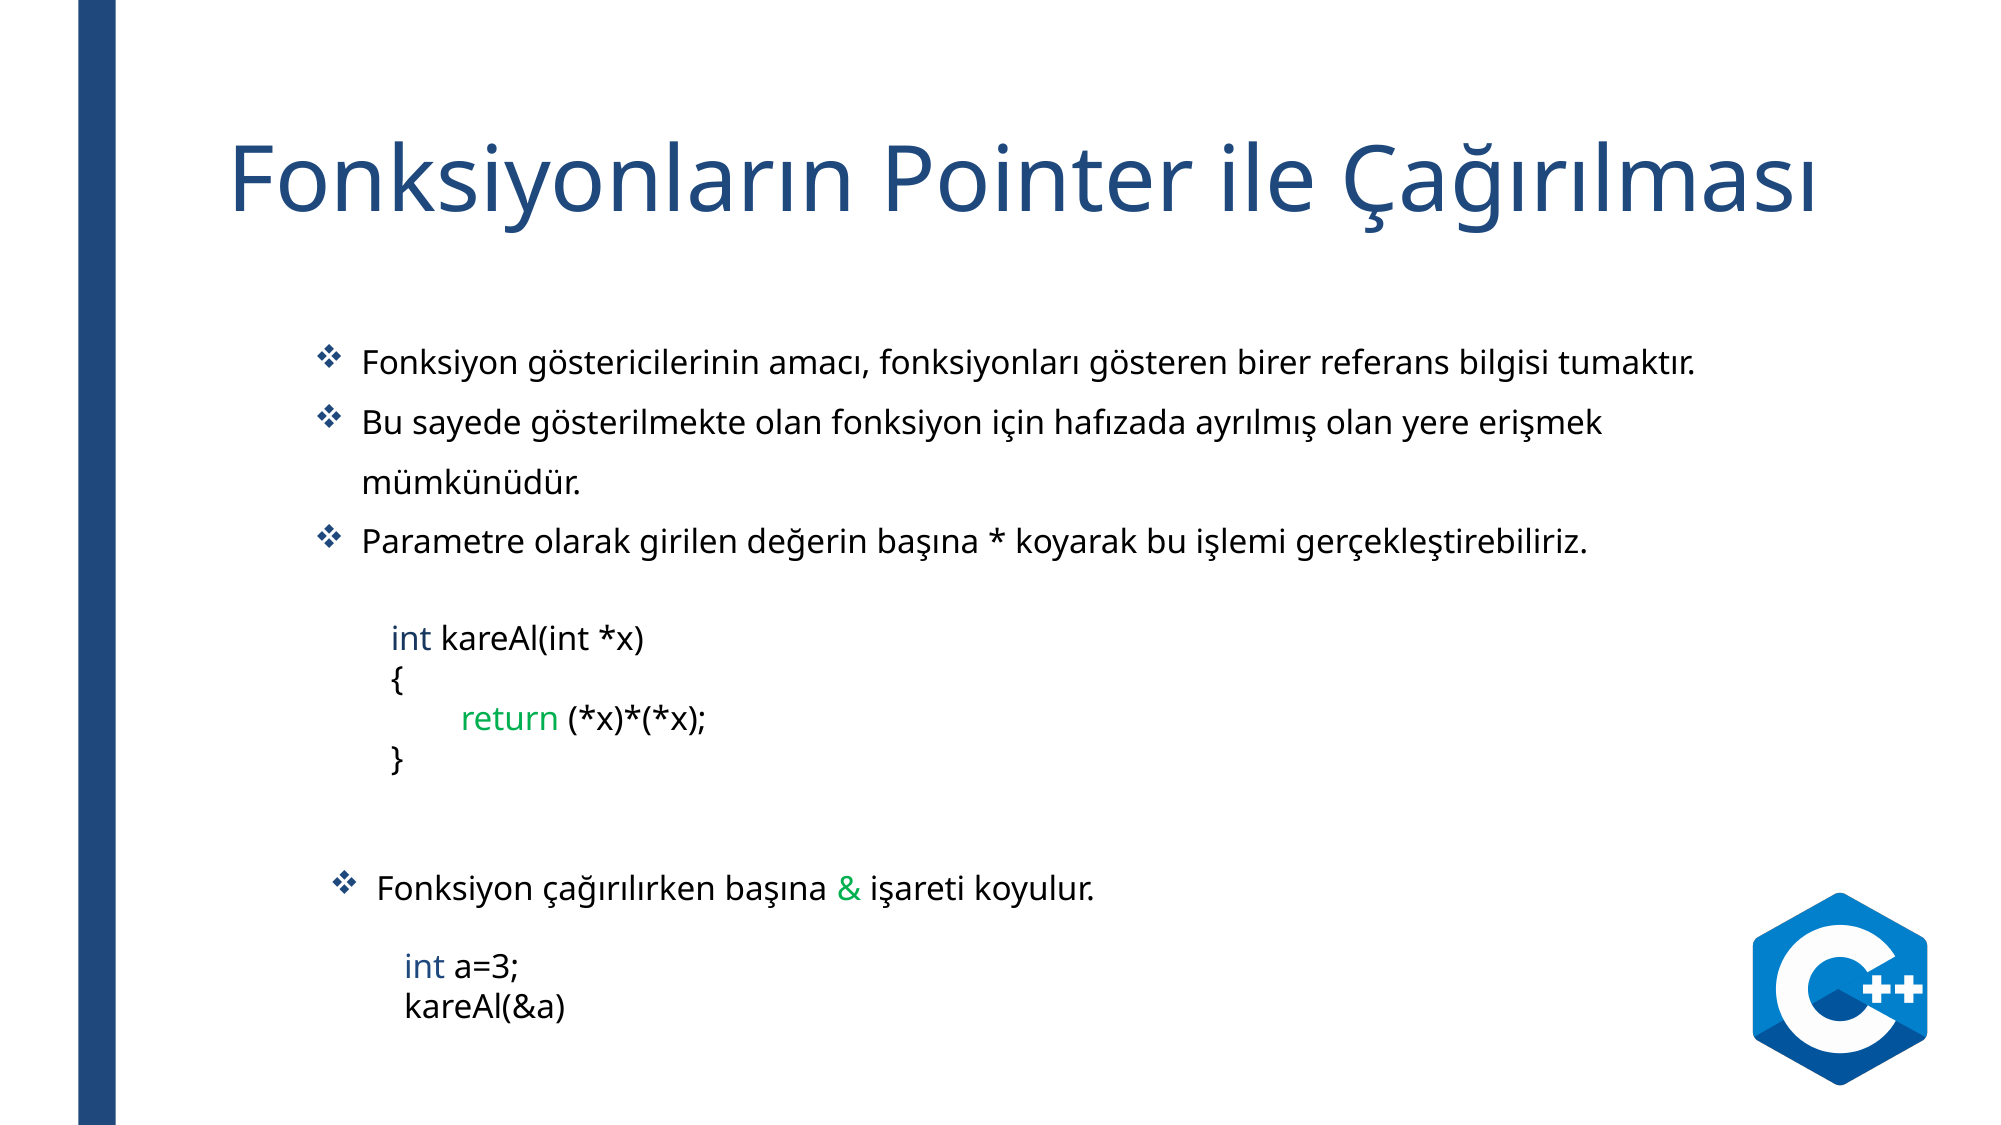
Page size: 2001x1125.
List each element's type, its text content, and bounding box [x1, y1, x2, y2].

text_box Fonksiyon çağırılırken başına & işareti koyulur. [314, 859, 1147, 915]
text_box int a=3; kareAl(&a) [389, 937, 1905, 1125]
text_box int kareAl(int *x) { return (*x)*(*x); } [376, 610, 1892, 845]
text_box Fonksiyonların Pointer ile Çağırılması [210, 112, 1841, 342]
text_box Fonksiyon göstericilerinin amacı, fonksiyonları gösteren birer referans bilgisi tumaktır. Bu sayede gösterilmekte olan fonksiyon için hafızada ayrılmış olan yere erişmek mümkünüdür. Parametre olarak girilen değerin başına * koyarak bu işlemi gerçekleştirebiliriz. [299, 313, 1731, 527]
picture [1730, 879, 1951, 1100]
